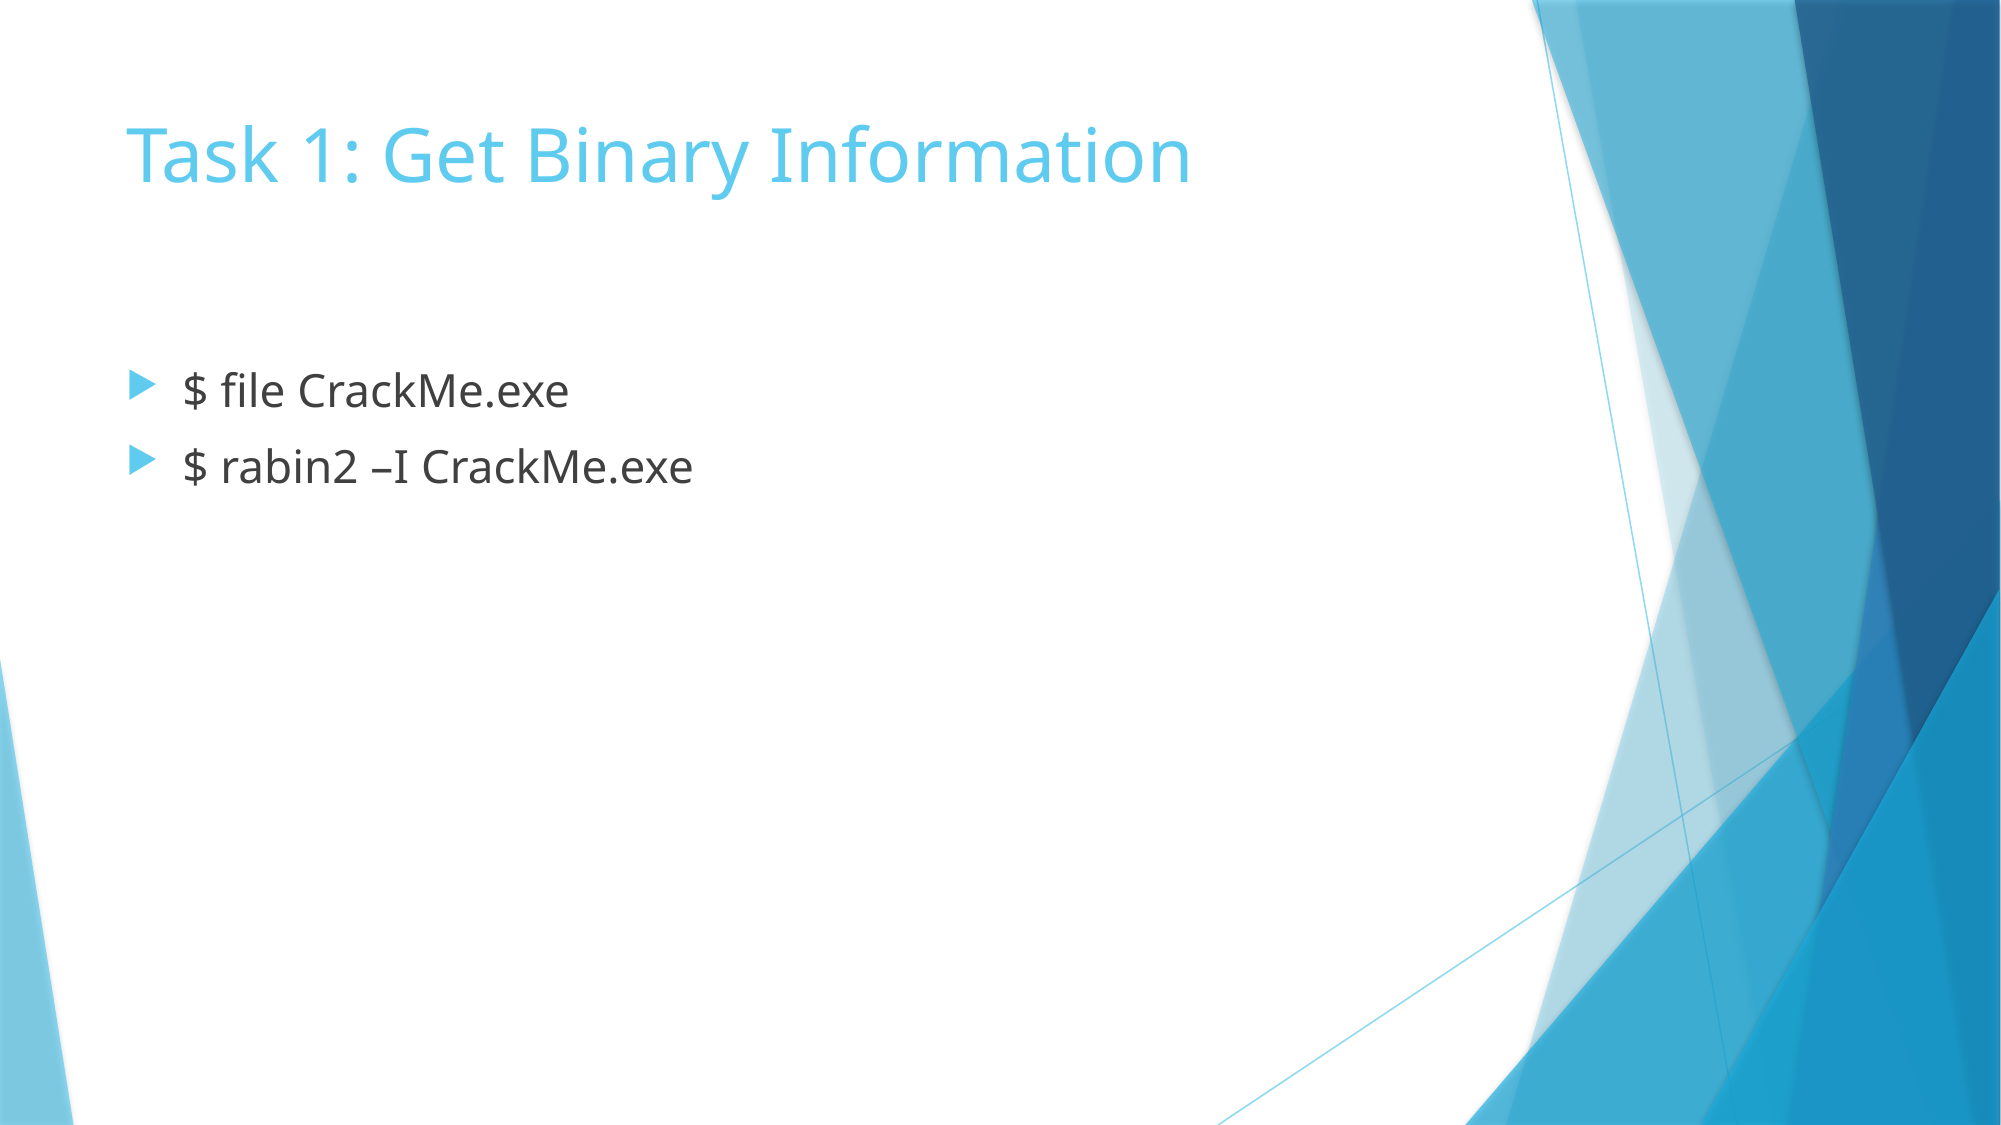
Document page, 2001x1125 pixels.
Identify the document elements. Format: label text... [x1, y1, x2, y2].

title Task 1: Get Binary Information [111, 99, 1522, 317]
list $ file CrackMe.exe $ rabin2 –I CrackMe.exe [111, 354, 1522, 992]
